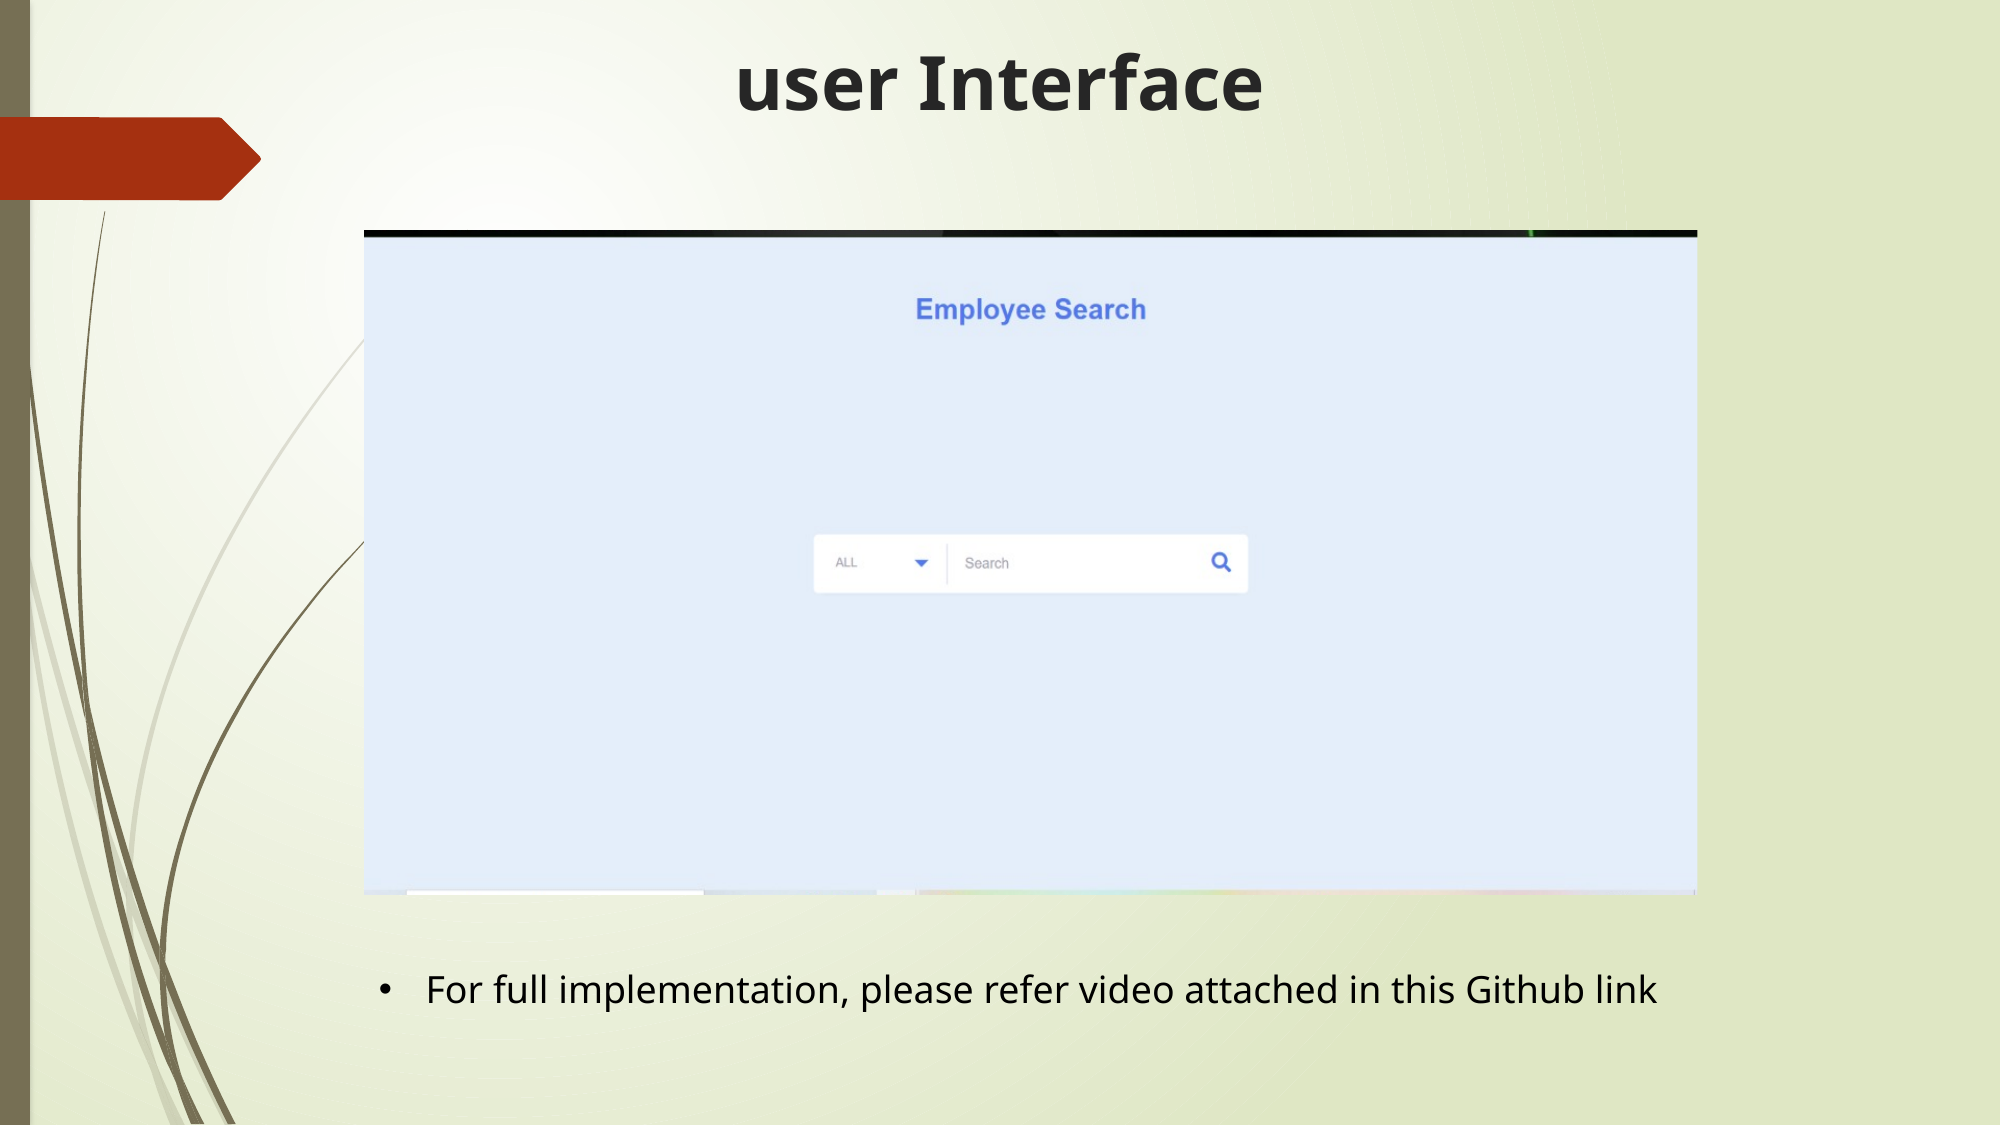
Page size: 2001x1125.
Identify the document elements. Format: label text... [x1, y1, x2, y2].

title user Interface [187, 28, 1813, 204]
picture [363, 229, 1698, 896]
text_box For full implementation, please refer video attached in this Github link [364, 958, 1698, 1018]
